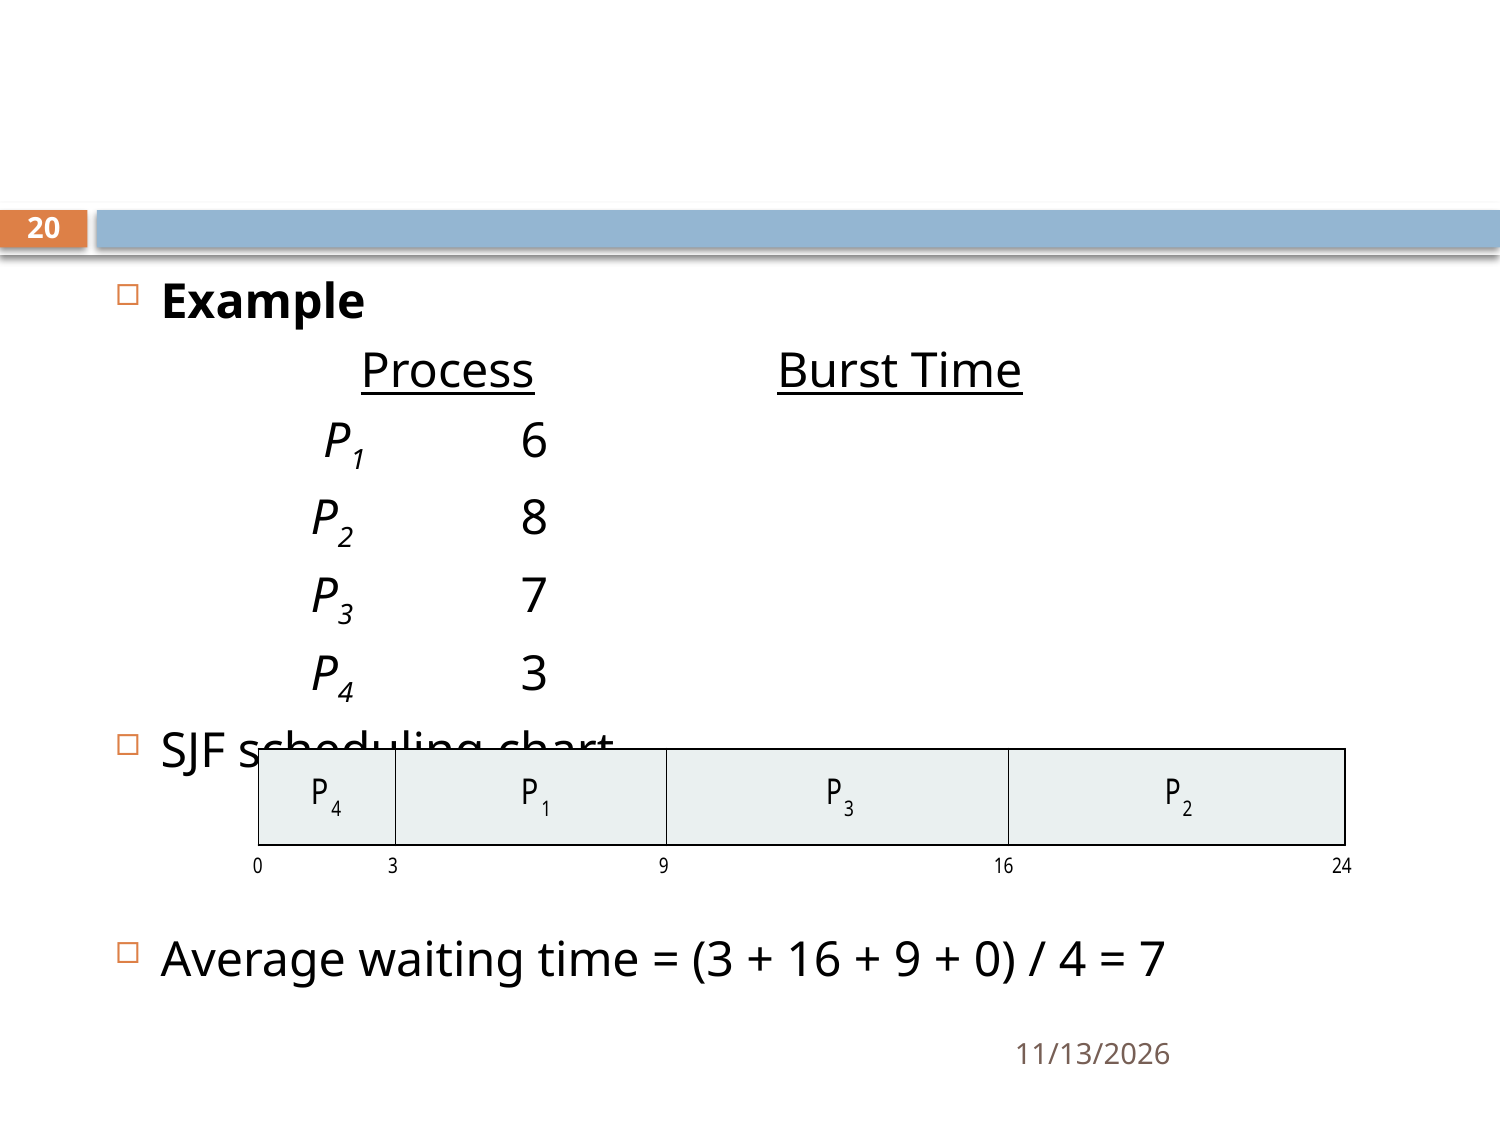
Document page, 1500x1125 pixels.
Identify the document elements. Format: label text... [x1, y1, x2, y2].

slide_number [999, 1025, 1438, 1085]
list Example ProcessAa l TimeBurst Time P1 0.0 6 P2 2.0 8 P3 4.0 7 P4 5.0 3 SJF scheduling chart Average waiting time = (3 + 16 + 9 + 0) / 4 = 7 [100, 262, 1438, 1000]
slide_number 20 [0, 208, 88, 249]
picture [249, 737, 1366, 885]
